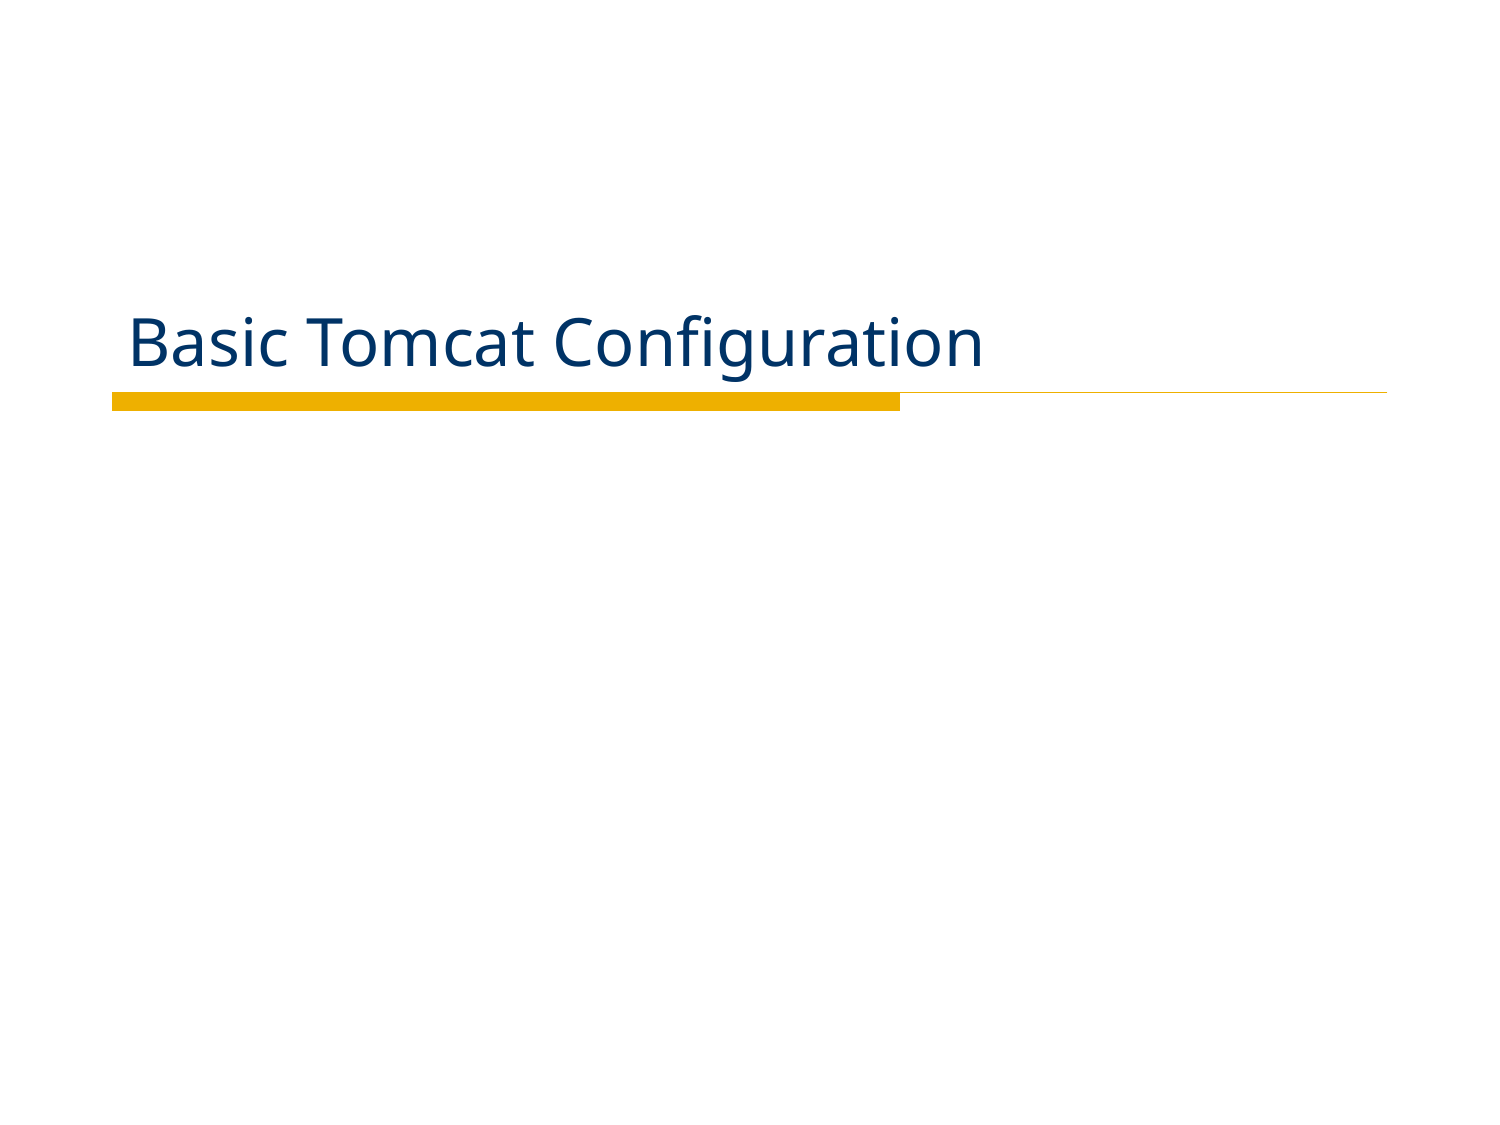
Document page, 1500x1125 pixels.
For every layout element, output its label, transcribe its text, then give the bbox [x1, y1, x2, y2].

title Basic Tomcat Configuration [112, 162, 1388, 388]
